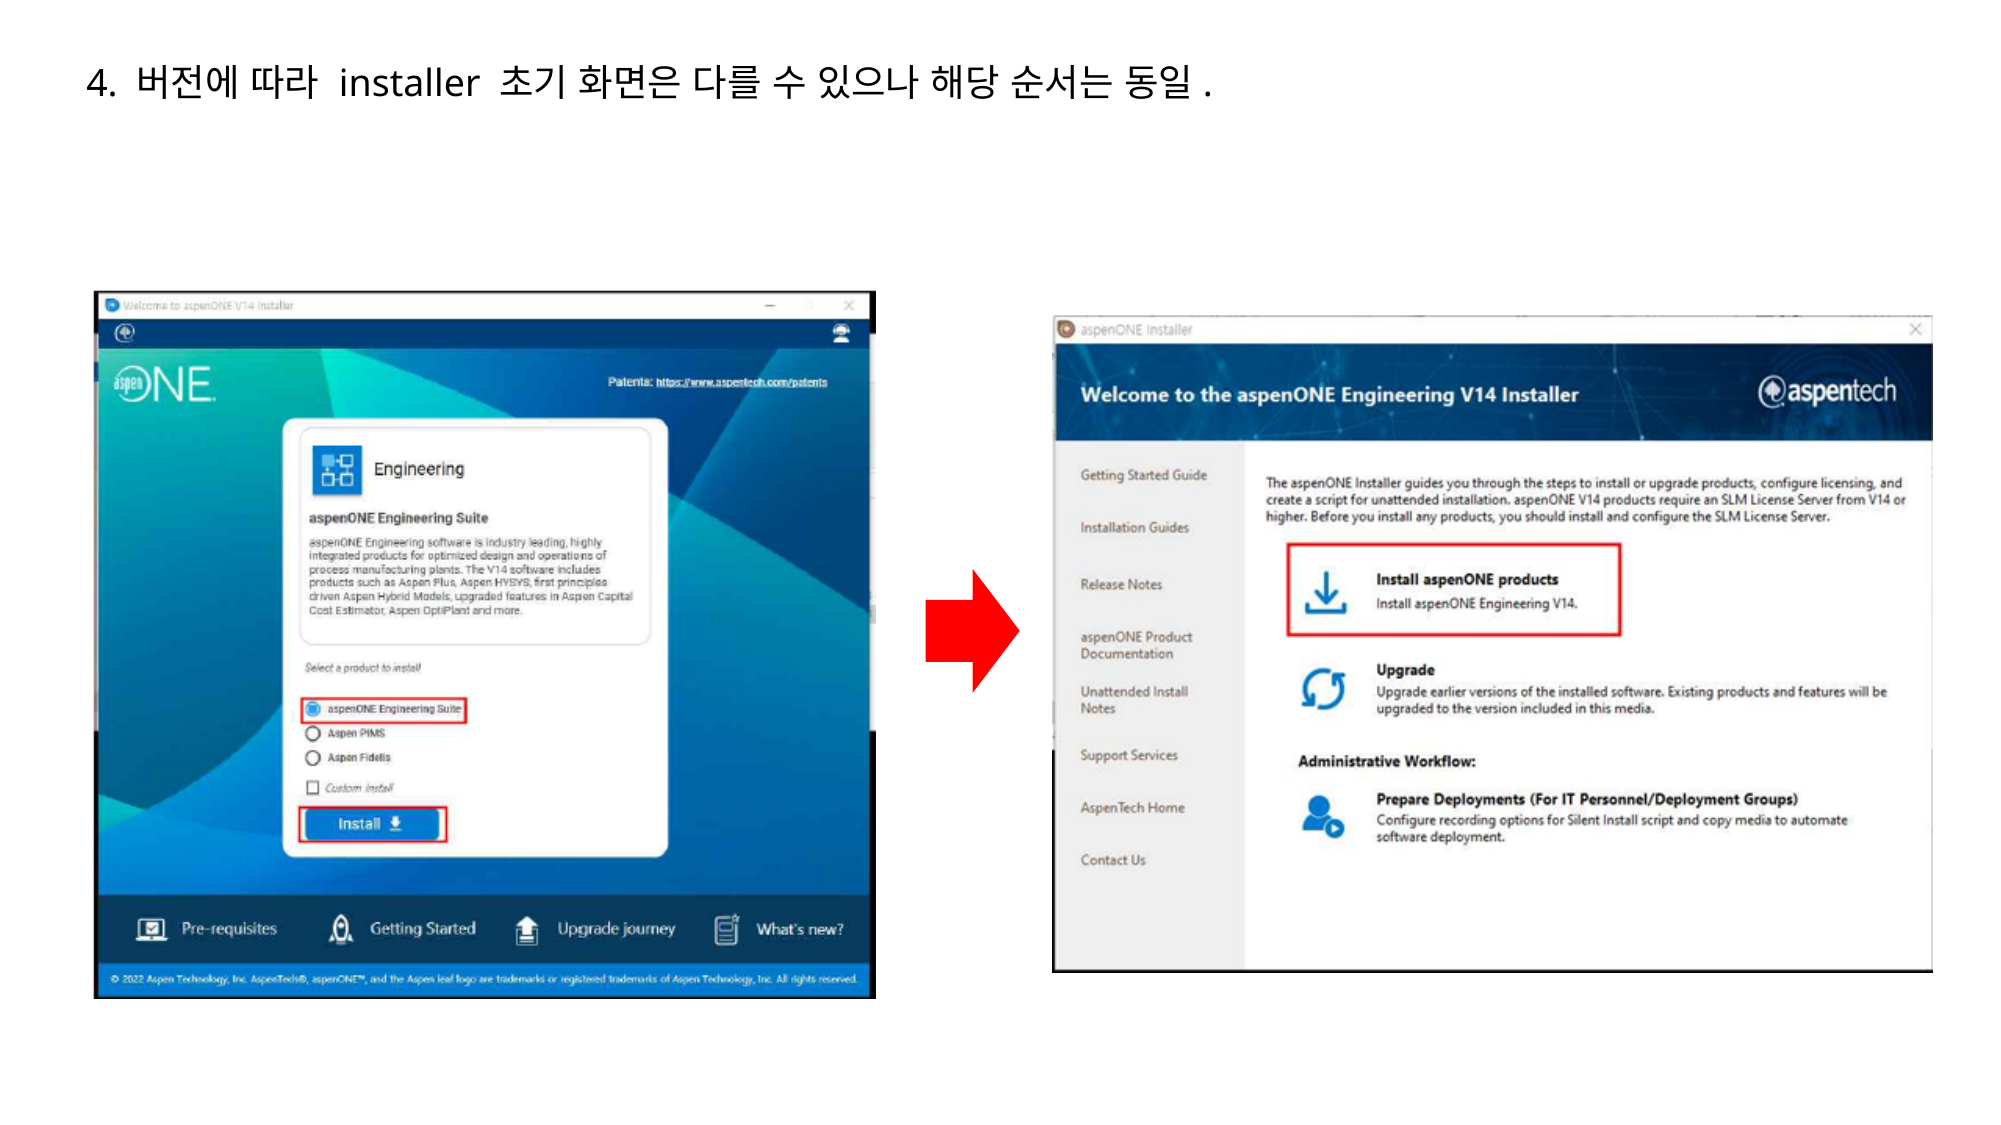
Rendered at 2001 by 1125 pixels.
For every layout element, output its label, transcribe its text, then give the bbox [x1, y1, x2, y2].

text_box 4. 버전에 따라 installer 초기 화면은 다를 수 있으나 해당 순서는 동일. [71, 51, 1300, 111]
text_box [924, 564, 1022, 698]
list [90, 287, 876, 1000]
picture [1052, 314, 1934, 974]
